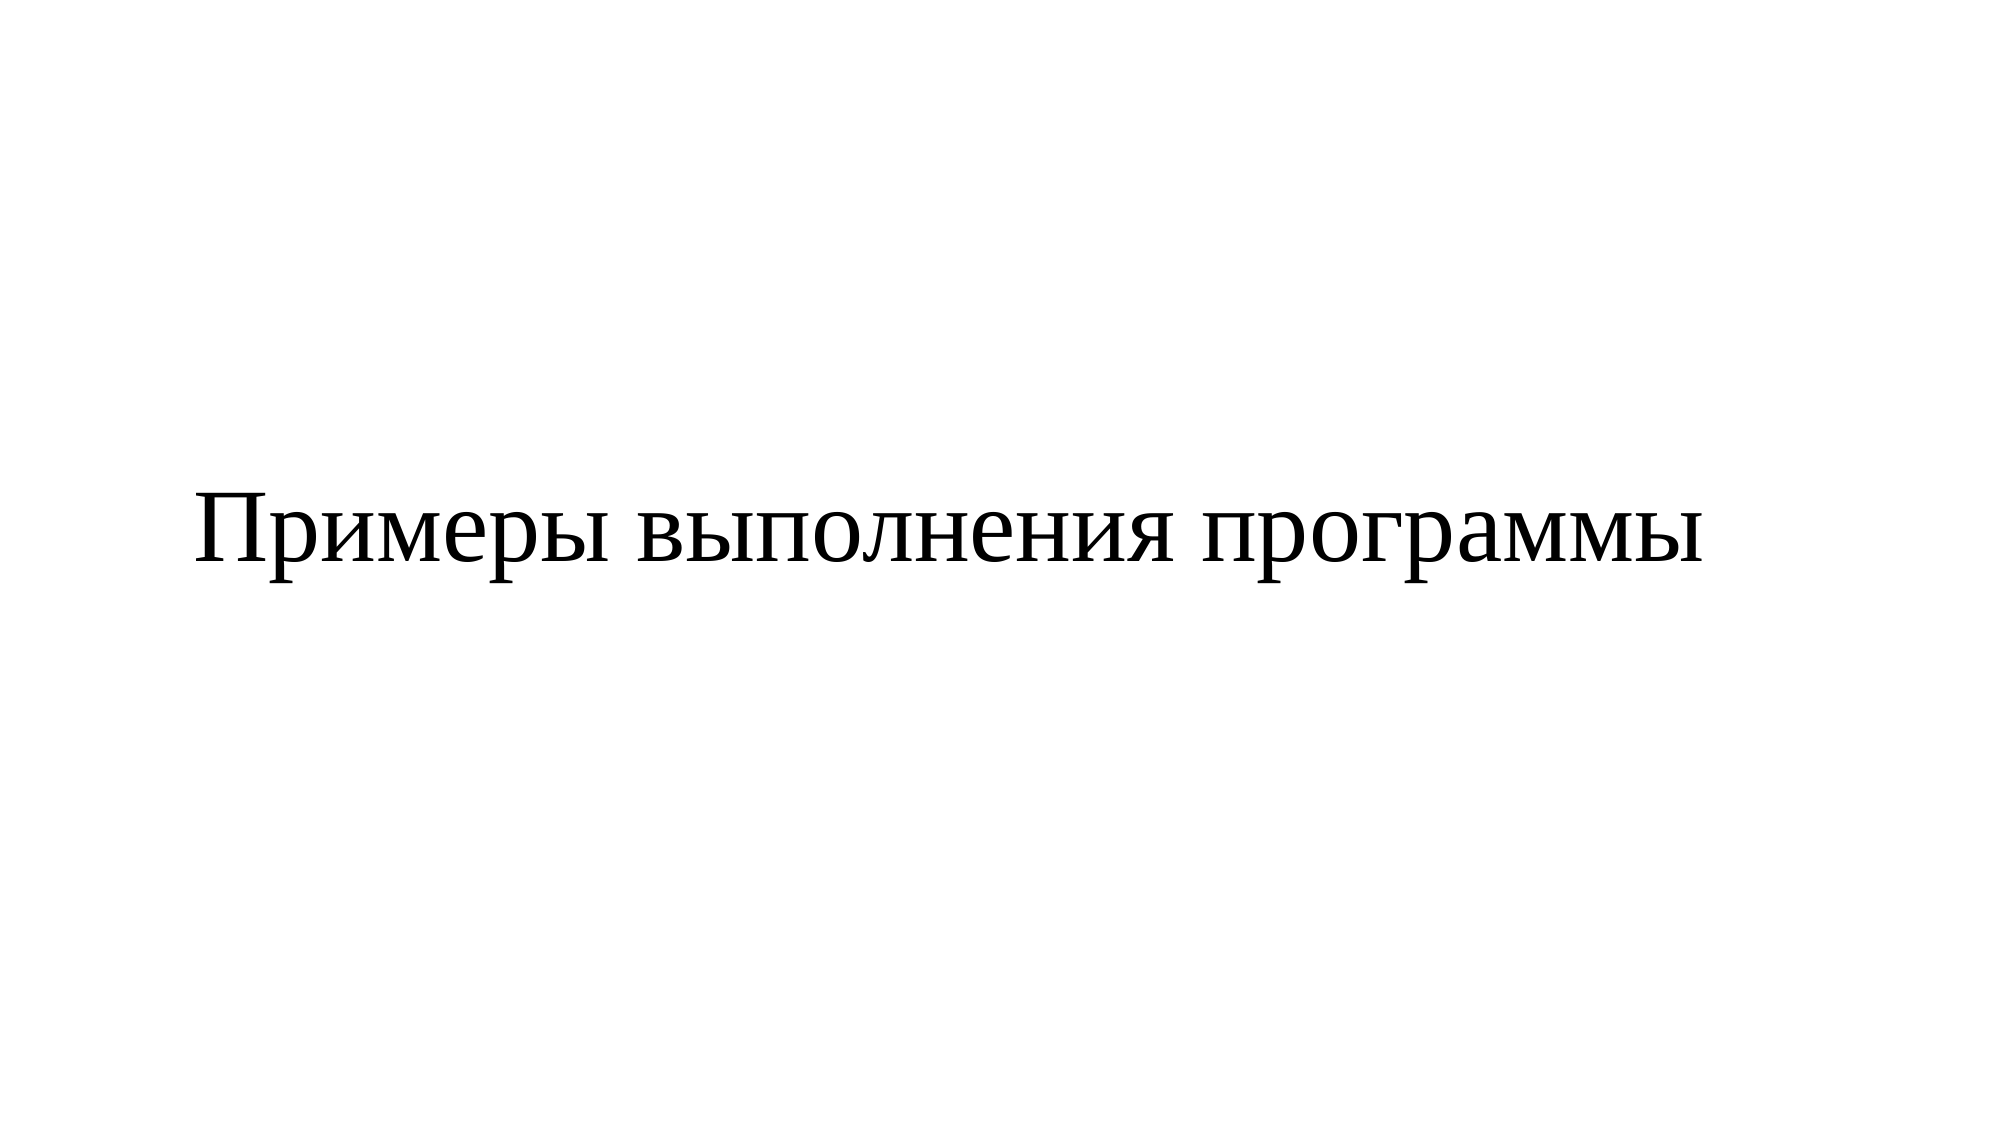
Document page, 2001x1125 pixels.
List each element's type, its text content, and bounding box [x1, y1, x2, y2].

title Примеры выполнения программы [178, 418, 1904, 637]
